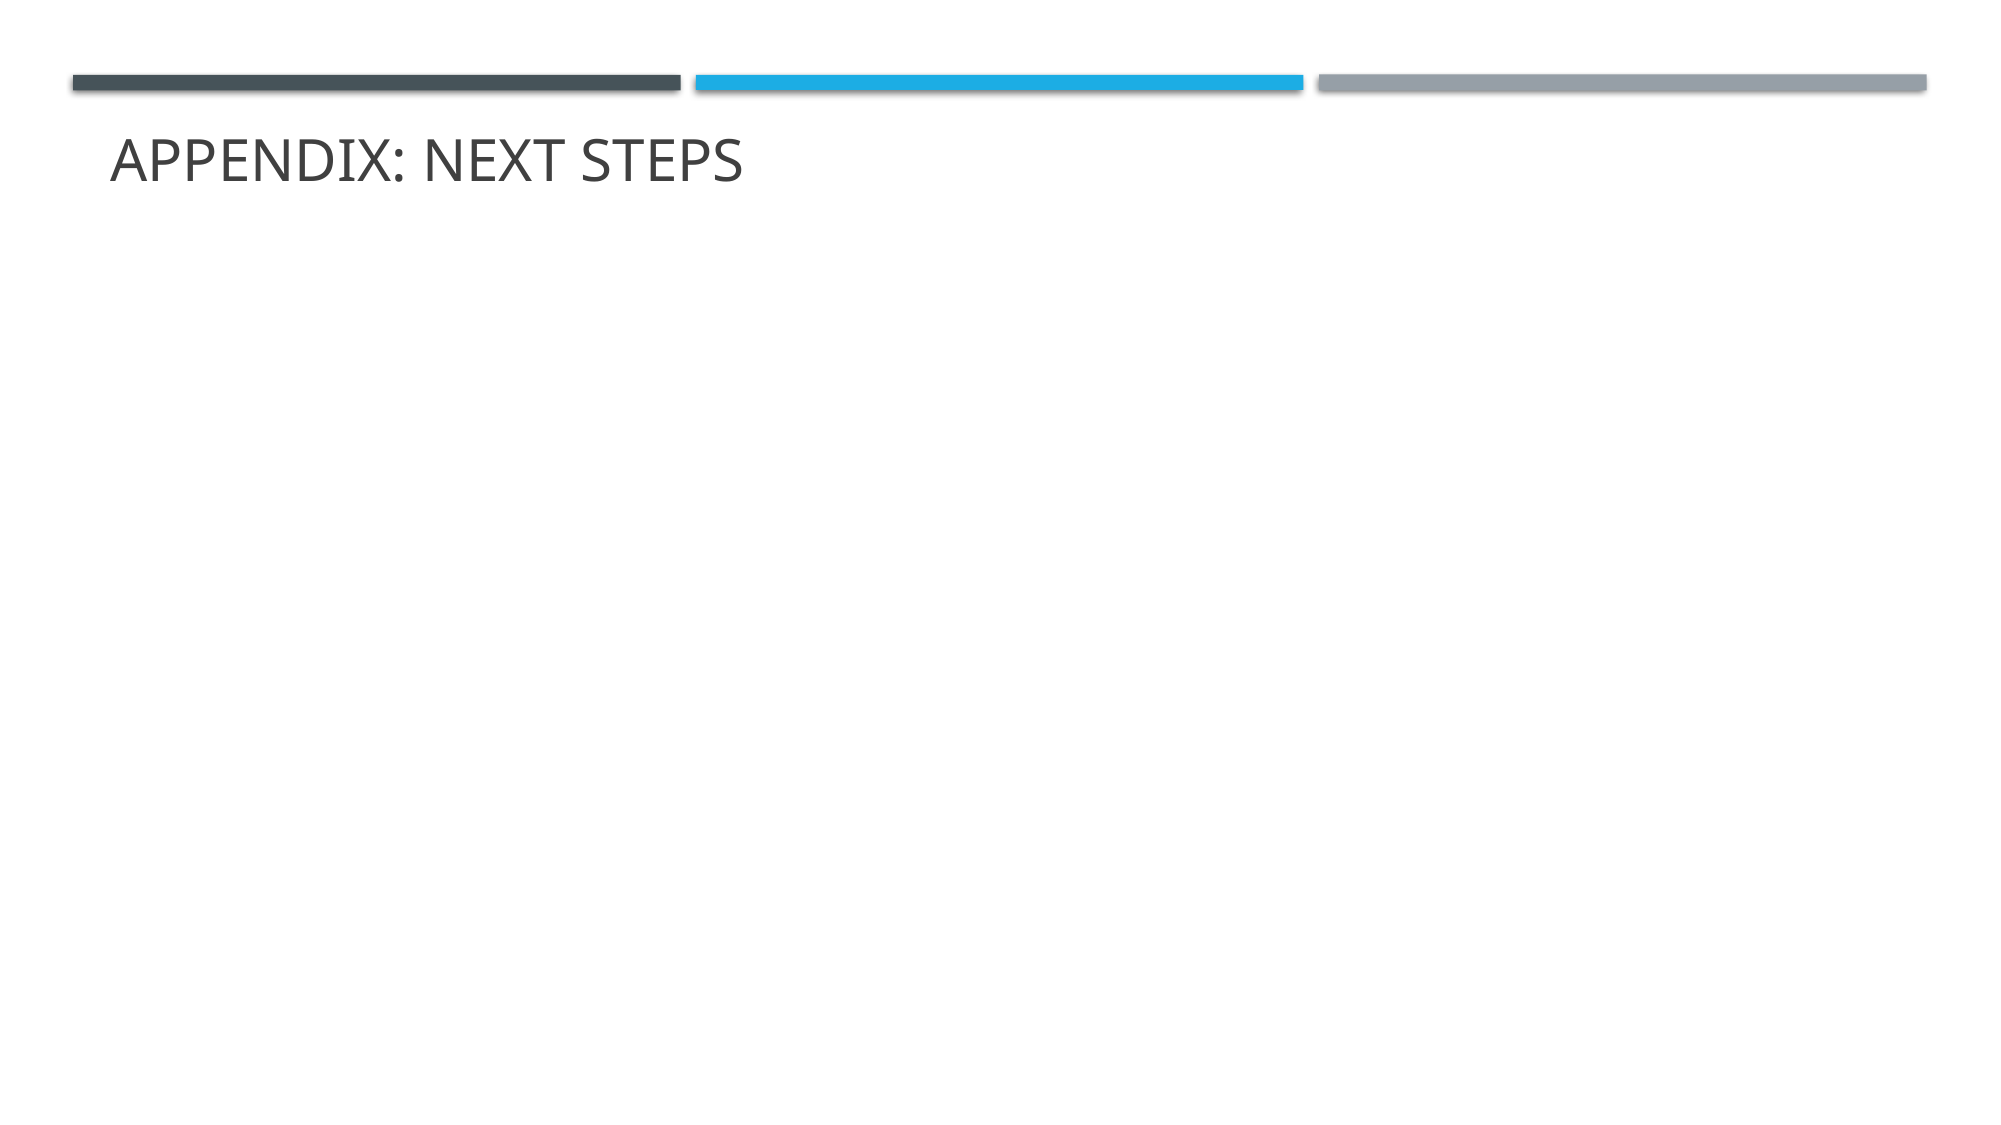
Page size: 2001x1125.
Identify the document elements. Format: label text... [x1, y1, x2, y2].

title Appendix: Next Steps [95, 115, 1905, 311]
